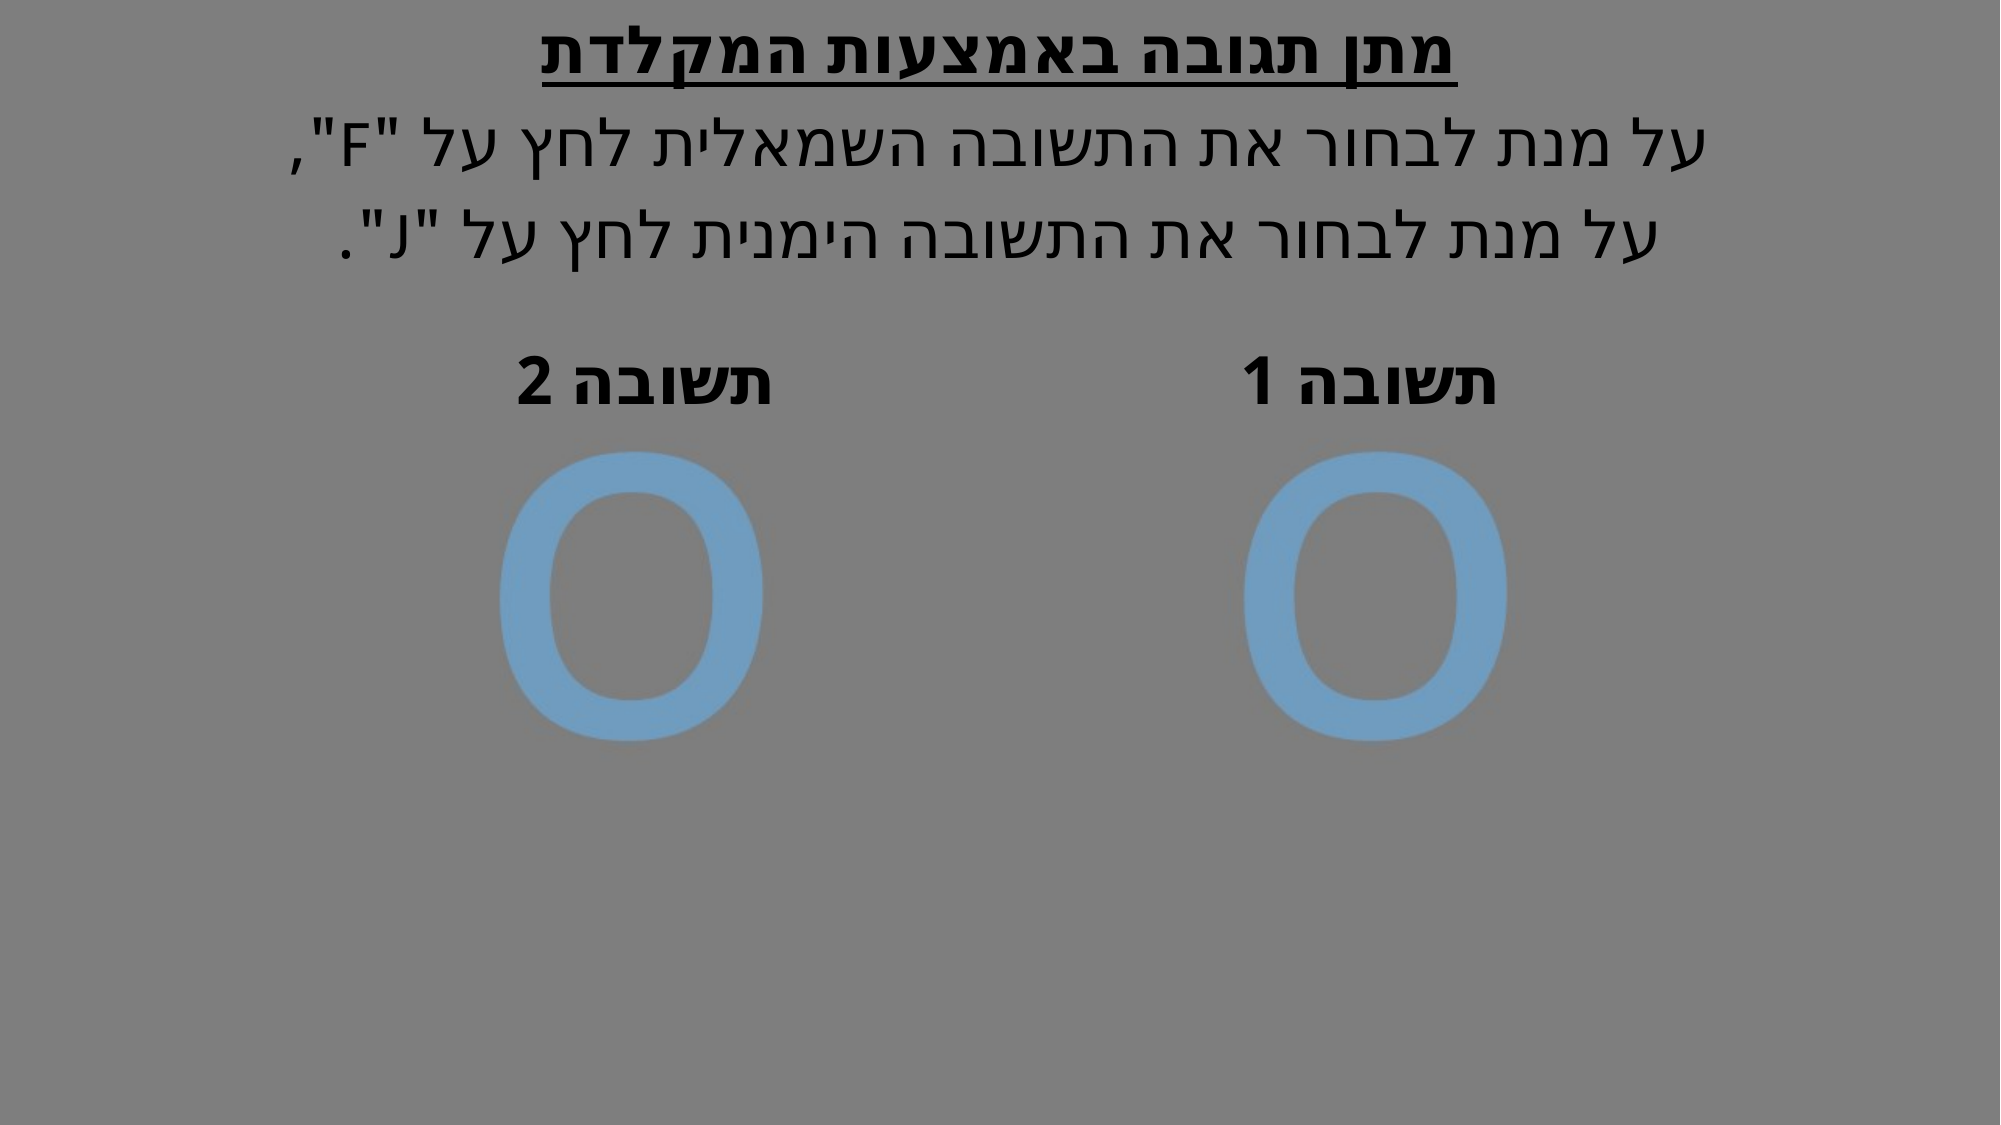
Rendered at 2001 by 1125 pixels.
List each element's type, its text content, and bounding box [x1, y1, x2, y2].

picture [0, 331, 2000, 804]
text_box מתן תגובה באמצעות המקלדת על מנת לבחור את התשובה השמאלית לחץ על "F", על מנת לבחור את התשובה הימנית לחץ על "J". [113, 7, 1887, 285]
